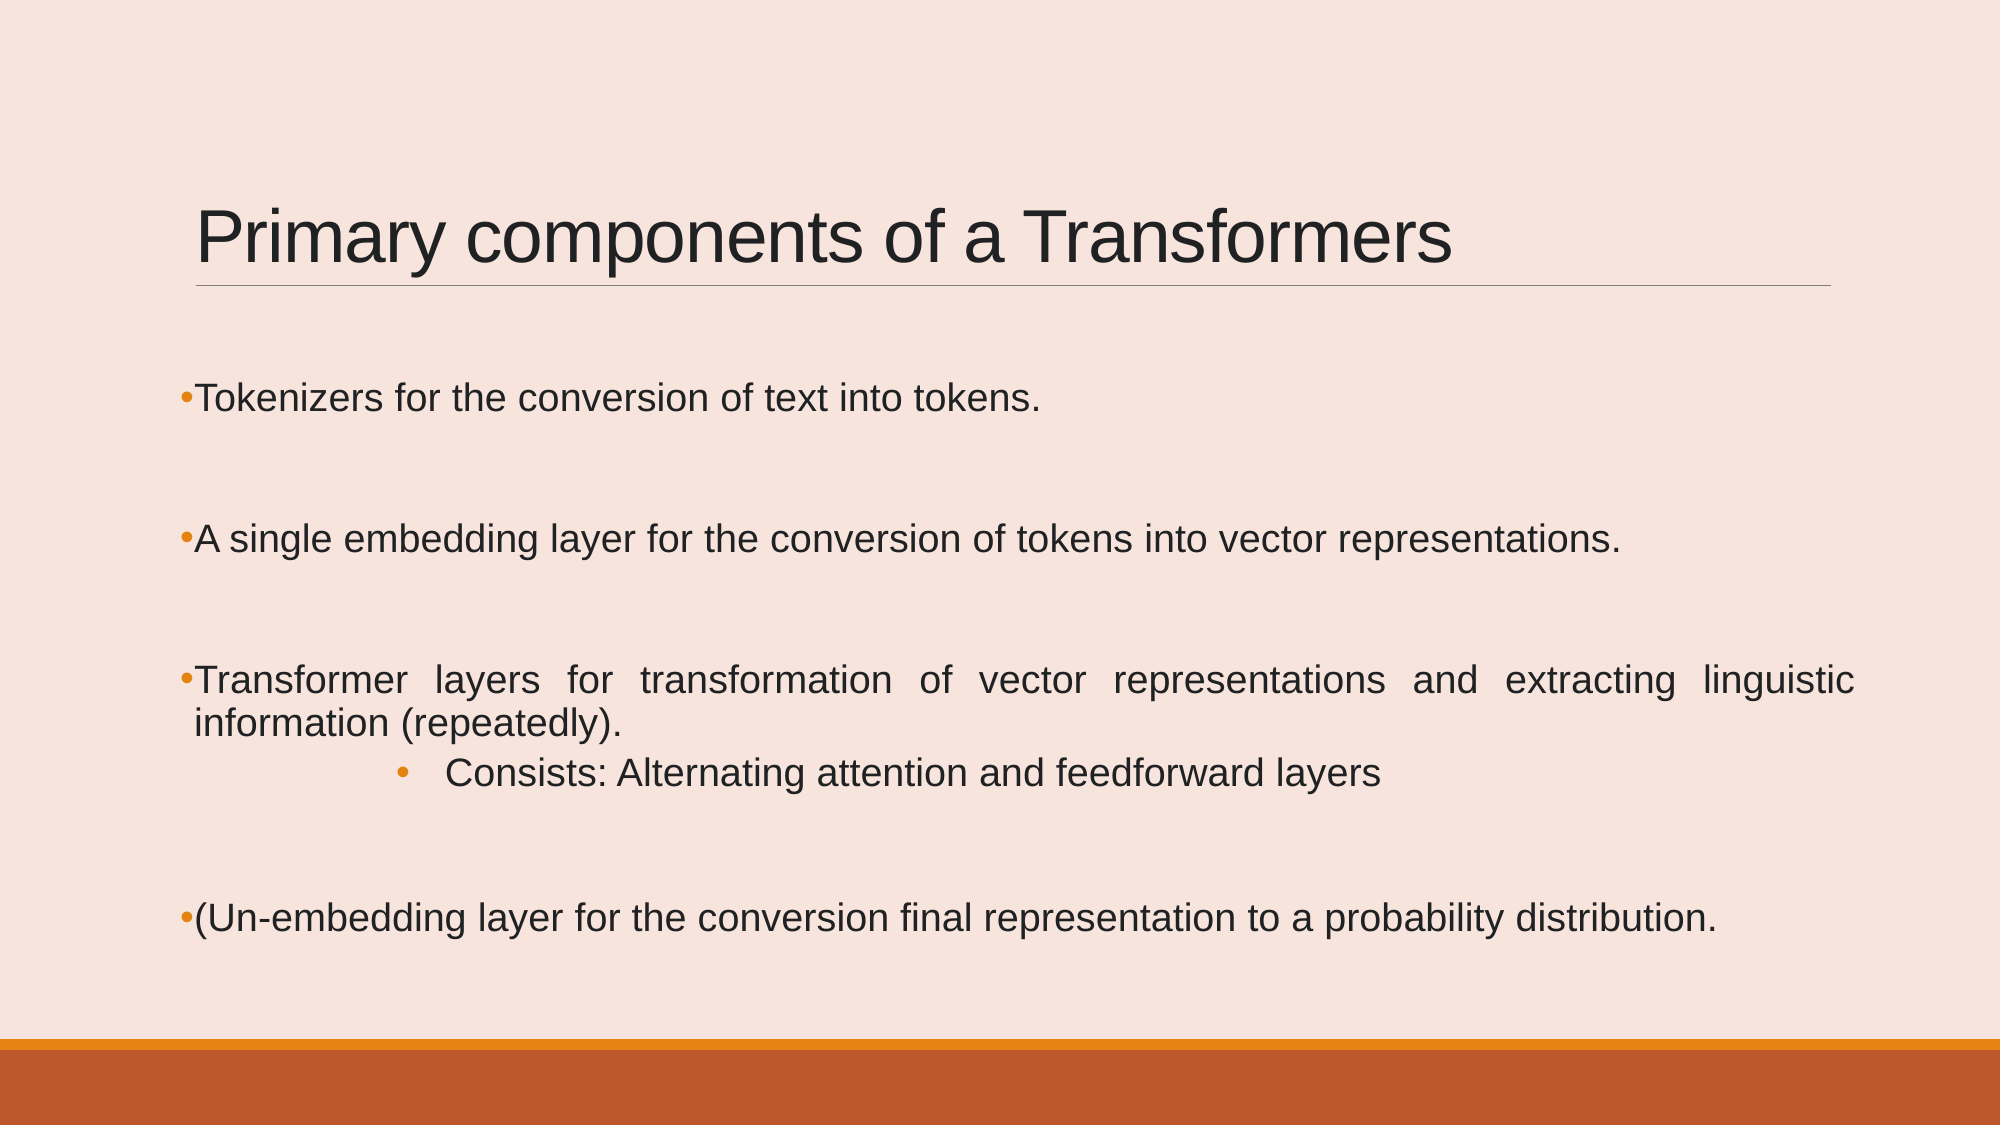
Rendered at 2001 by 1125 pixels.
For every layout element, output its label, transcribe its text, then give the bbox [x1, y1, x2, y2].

list Tokenizers for the conversion of text into tokens. A single embedding layer for the conversion of tokens into vector representations. Transformer layers for transformation of vector representations and extracting linguistic information (repeatedly). Consists: Alternating attention and feedforward layers (Un-embedding layer for the conversion final representation to a probability distribution. [180, 369, 1858, 949]
title Primary components of a Transformers [180, 47, 1830, 285]
